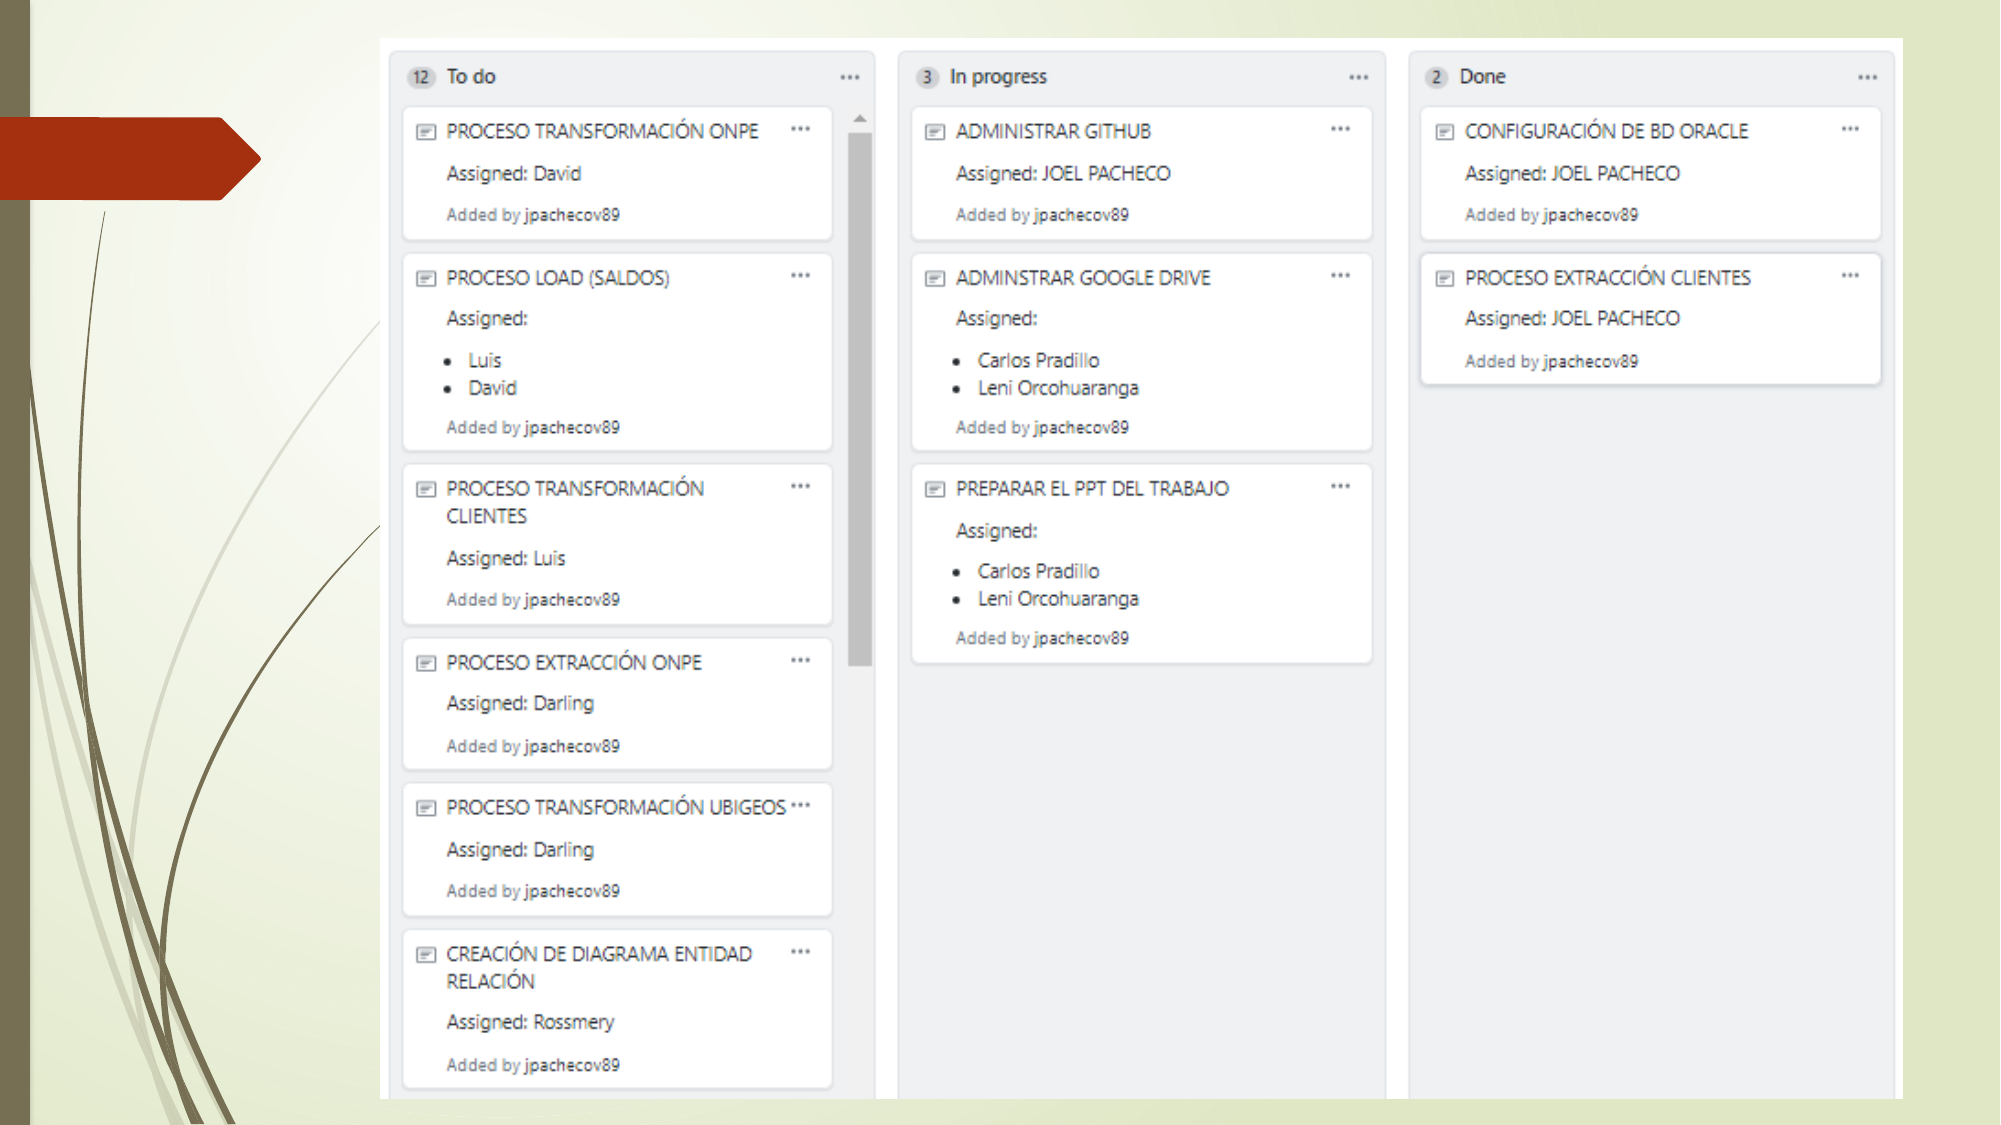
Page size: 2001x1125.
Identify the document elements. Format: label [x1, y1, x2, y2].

picture [380, 38, 1904, 1099]
